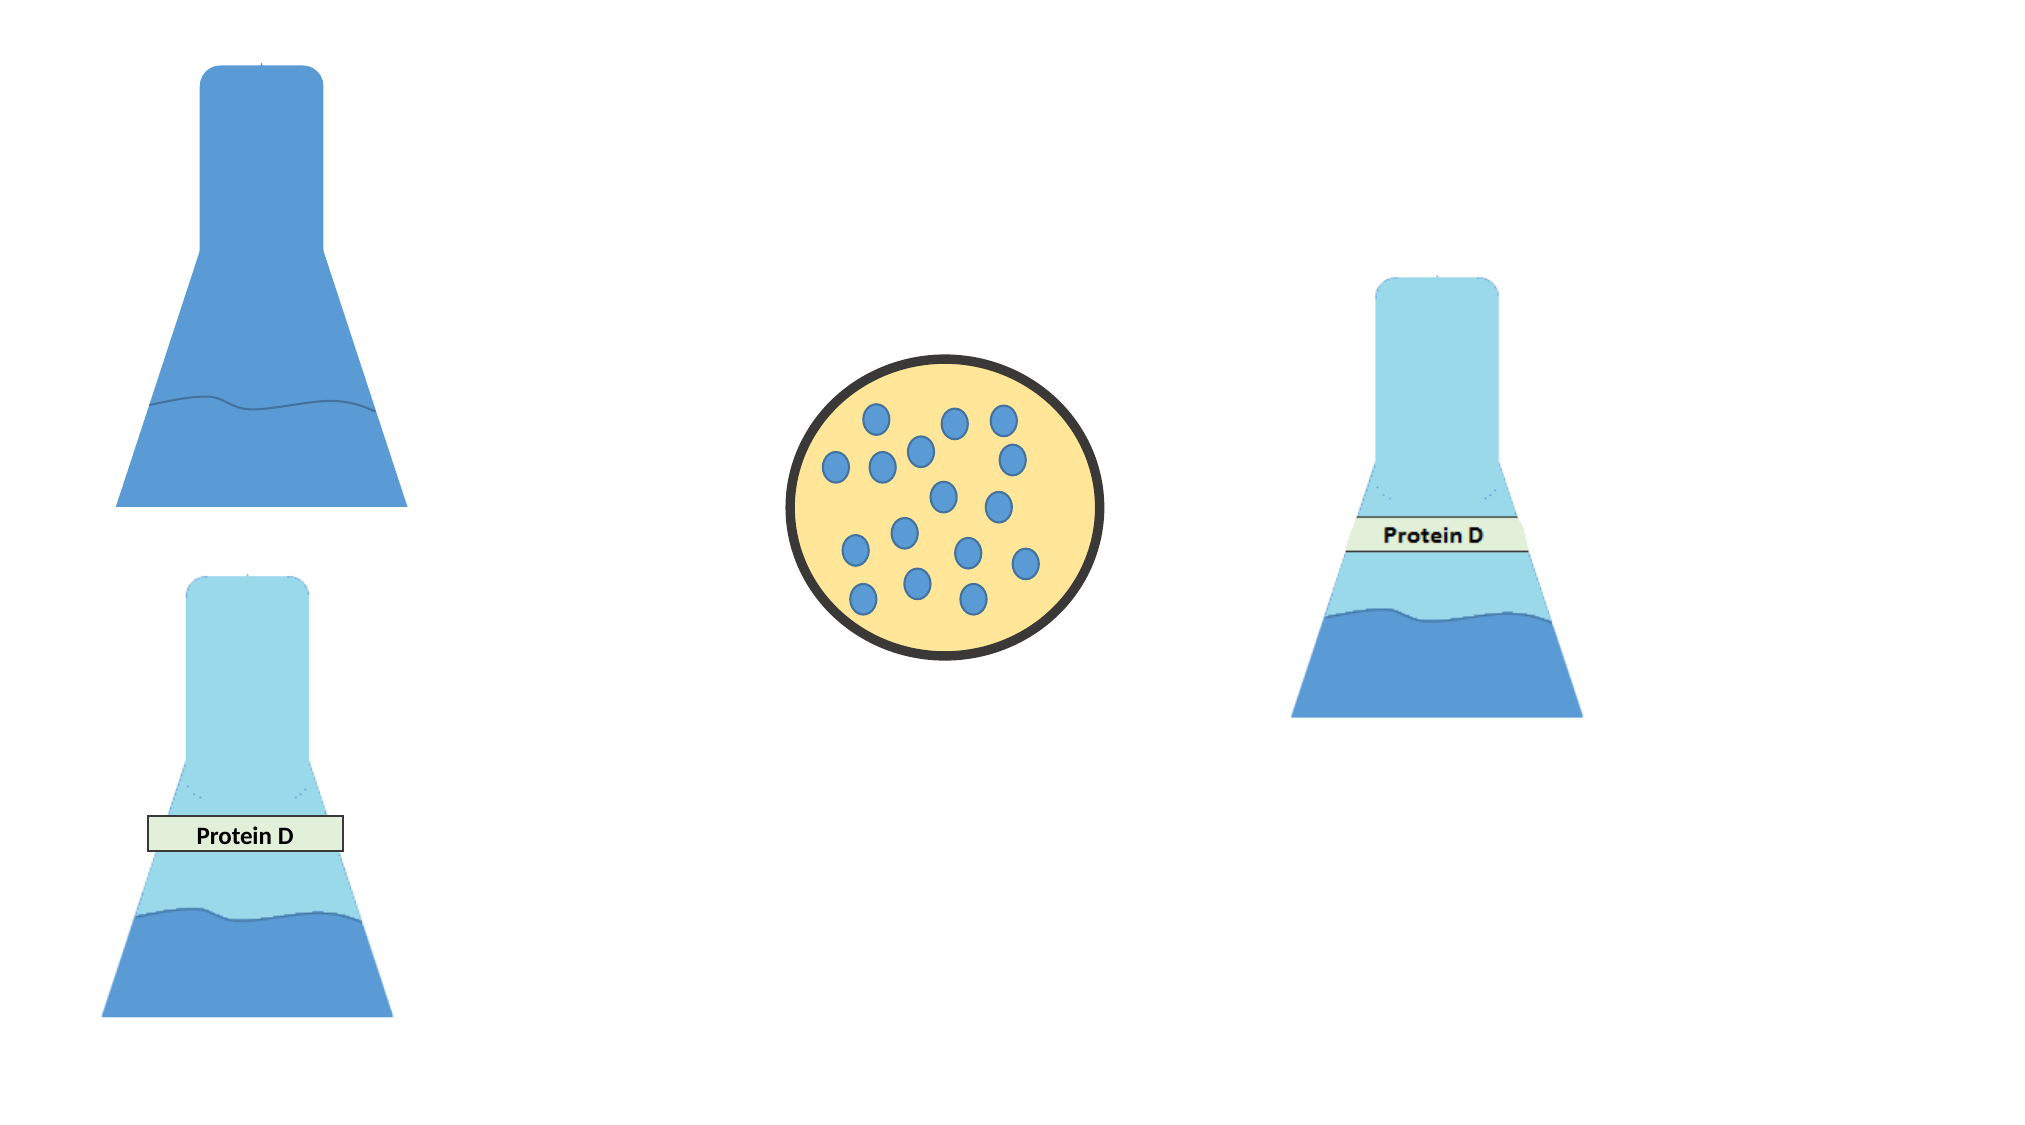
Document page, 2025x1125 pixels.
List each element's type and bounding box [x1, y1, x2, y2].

text_box [790, 359, 1100, 656]
picture [1264, 257, 1617, 737]
text_box [115, 62, 408, 507]
text_box [37, 537, 463, 1057]
